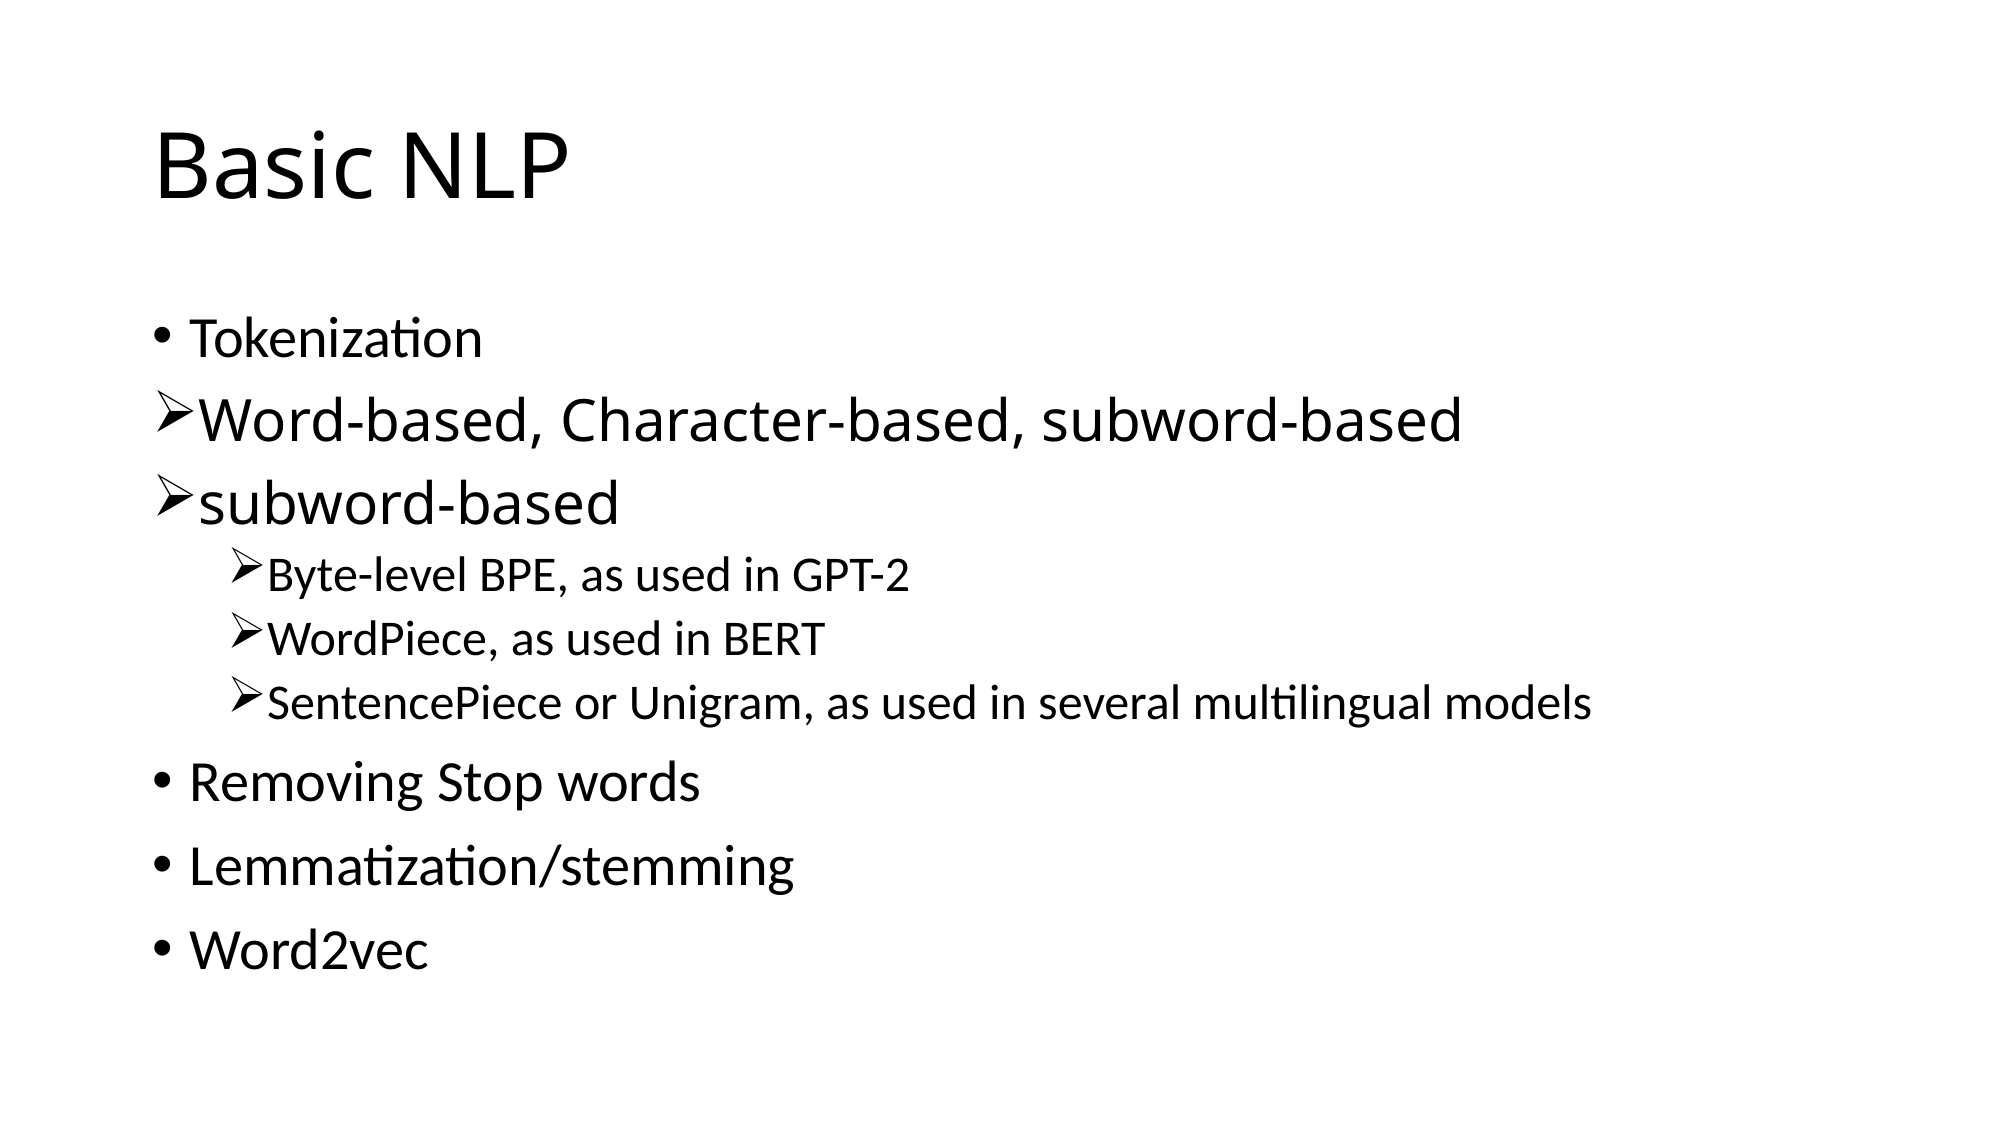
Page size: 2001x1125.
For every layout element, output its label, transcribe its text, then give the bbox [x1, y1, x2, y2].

title Basic NLP [137, 59, 1863, 278]
list Tokenization Word-based, Character-based, subword-based subword-based Byte-level BPE, as used in GPT-2 WordPiece, as used in BERT SentencePiece or Unigram, as used in several multilingual models Removing Stop words Lemmatization/stemming Word2vec [137, 299, 1863, 1014]
